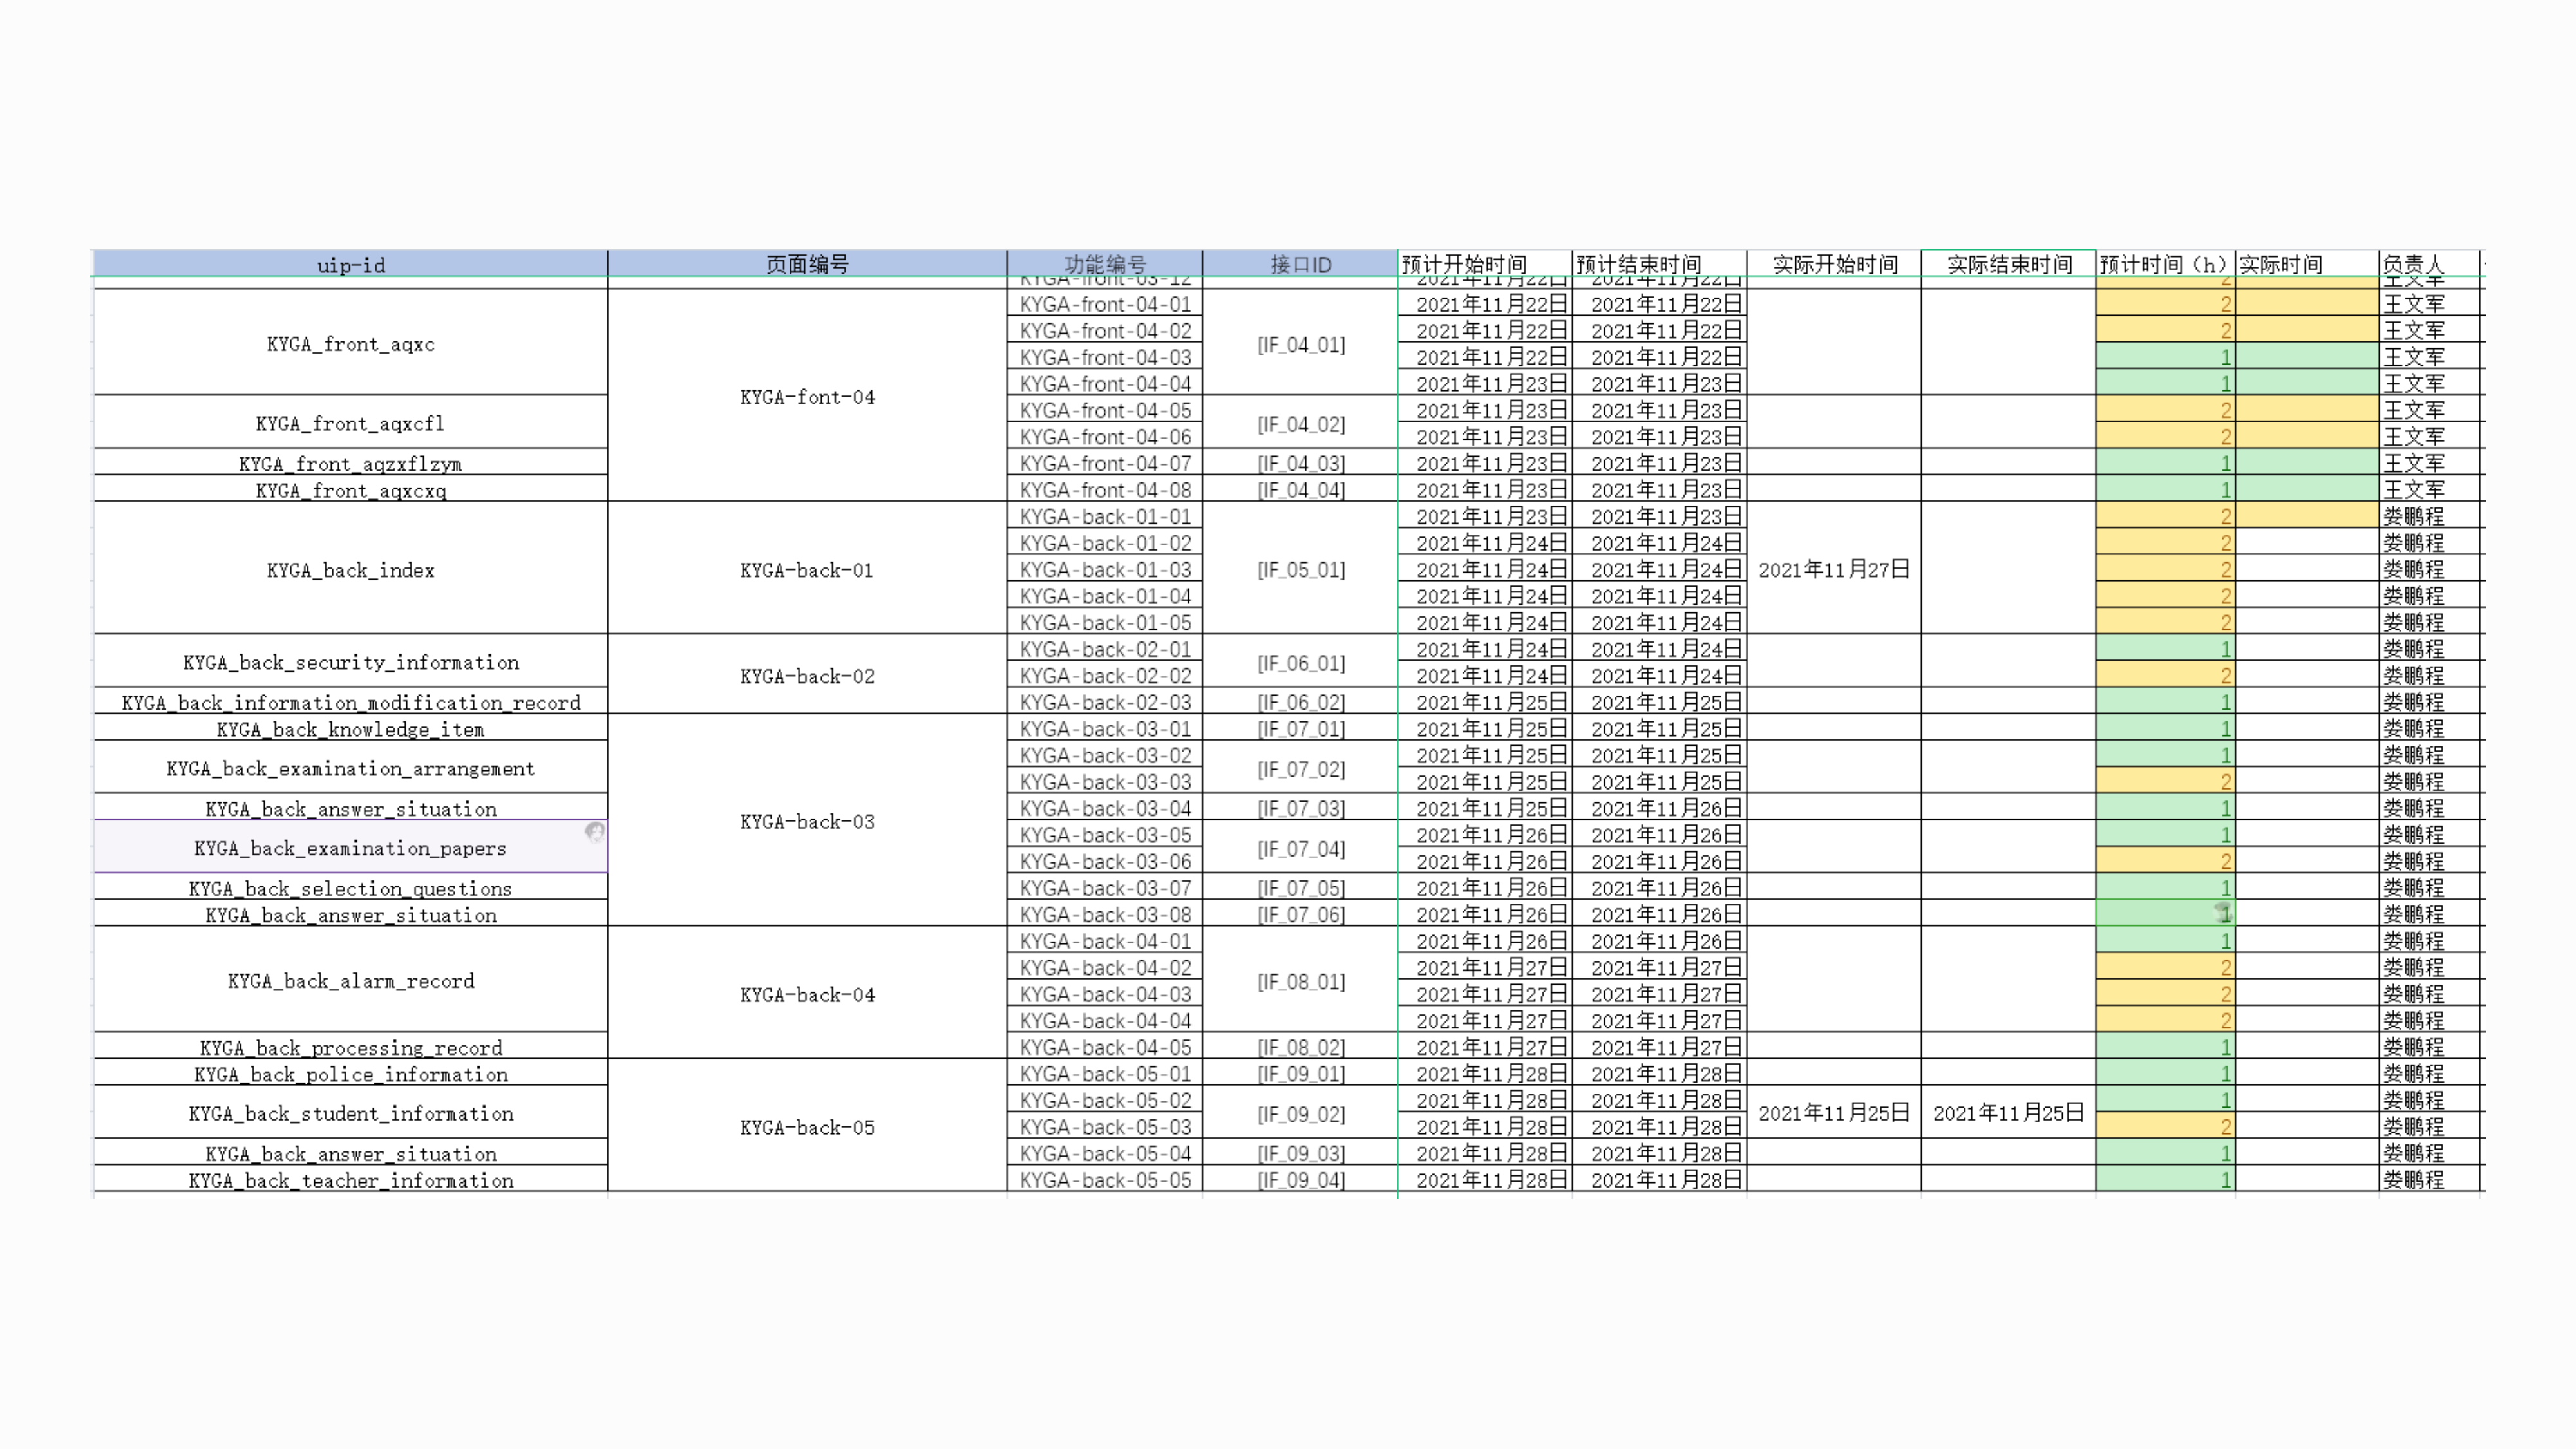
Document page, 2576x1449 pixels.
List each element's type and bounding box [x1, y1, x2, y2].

picture [90, 249, 2486, 1199]
